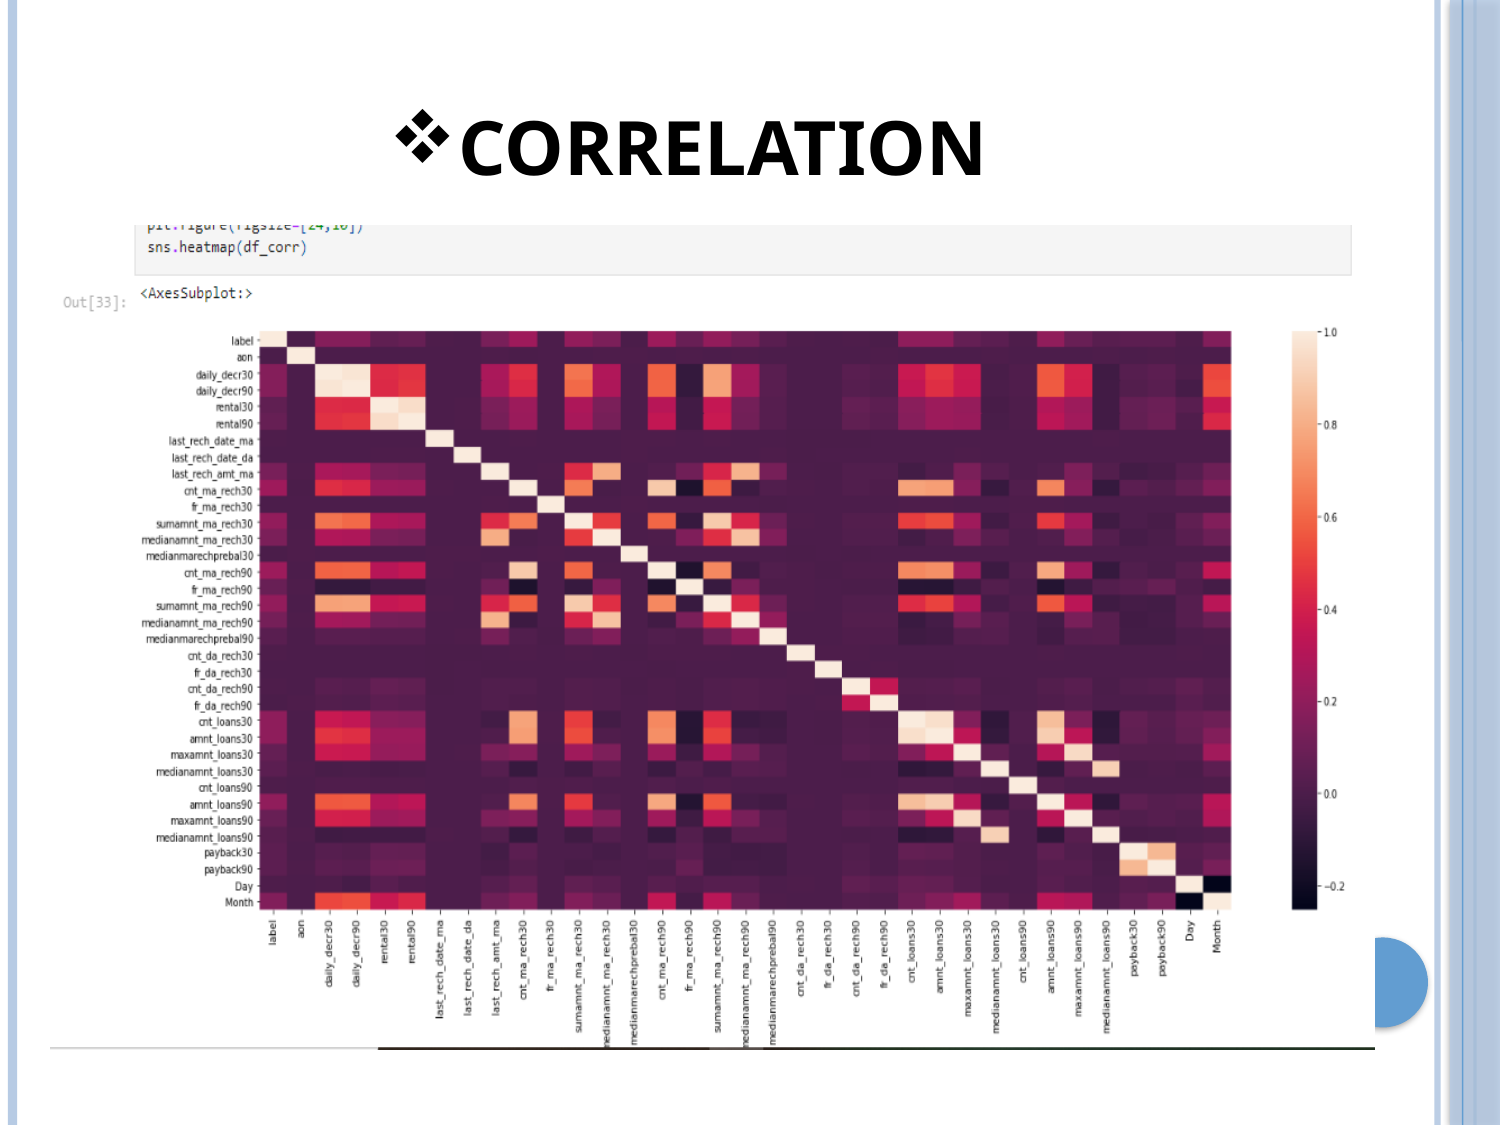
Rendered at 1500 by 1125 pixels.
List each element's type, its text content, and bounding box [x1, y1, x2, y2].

text_box CORRELATION [374, 93, 1113, 198]
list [49, 224, 1376, 1051]
